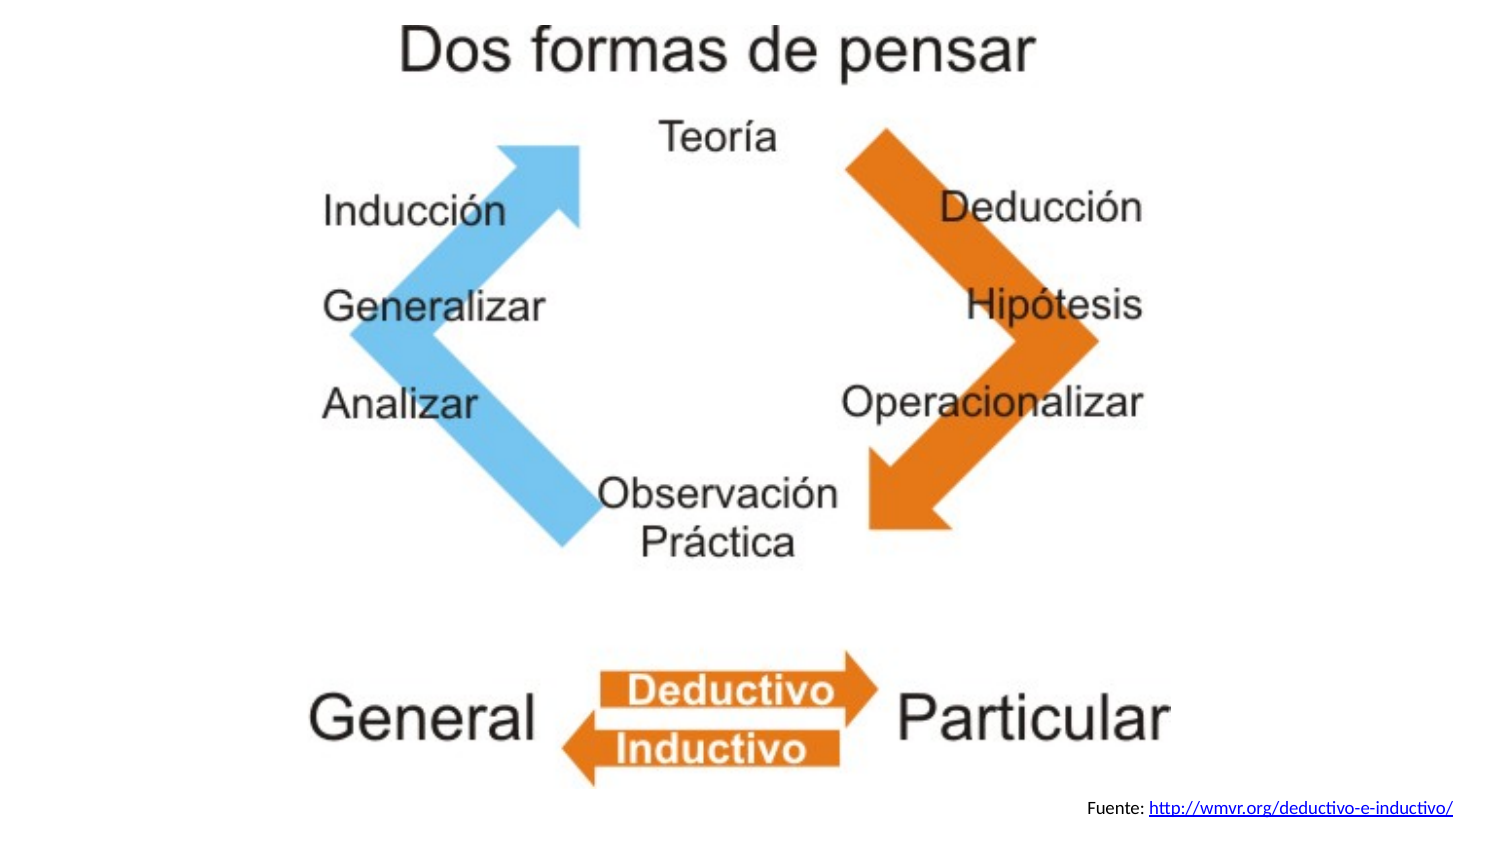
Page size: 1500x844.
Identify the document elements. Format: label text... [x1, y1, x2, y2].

picture [307, 25, 1172, 789]
text_box Fuente: http://wmvr.org/deductivo-e-inductivo/ [798, 788, 1472, 826]
